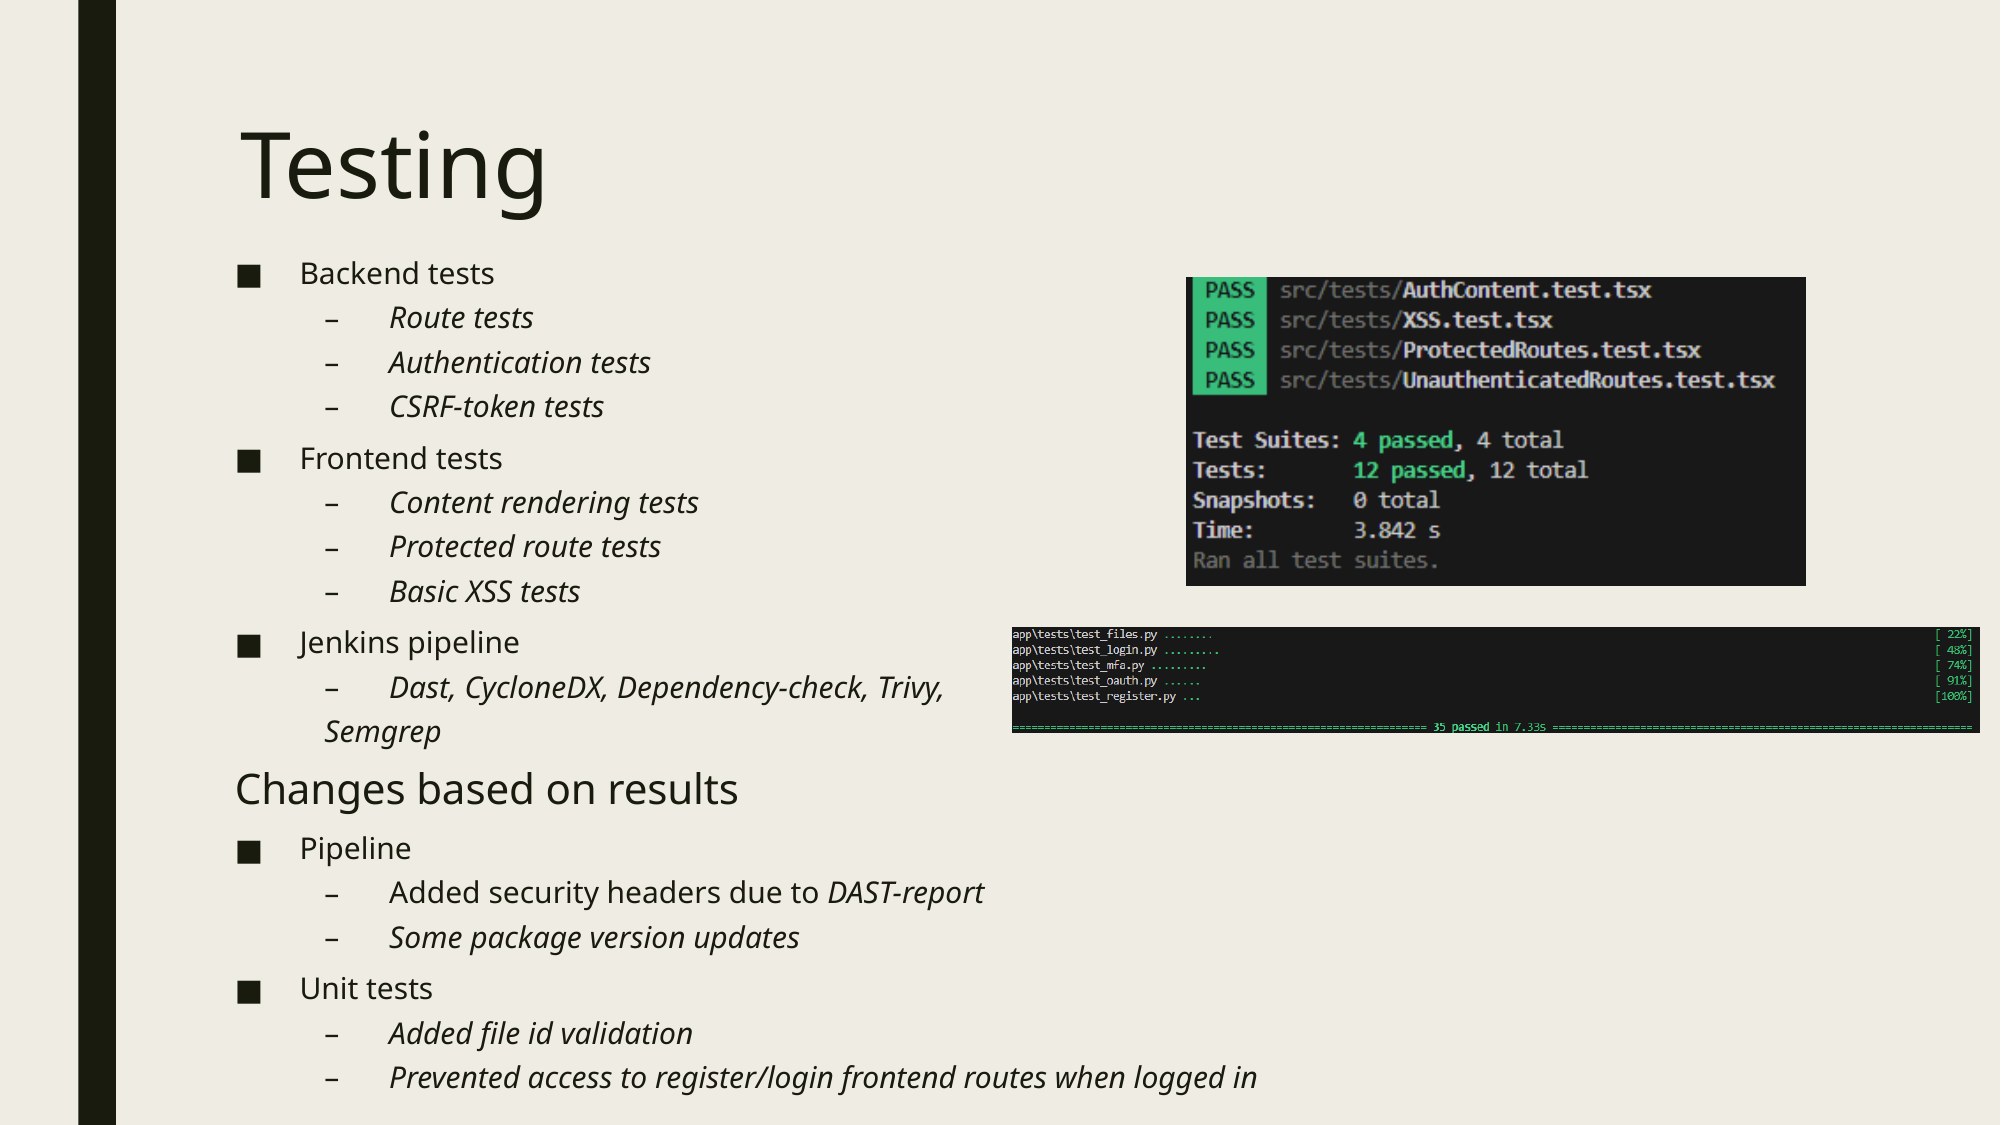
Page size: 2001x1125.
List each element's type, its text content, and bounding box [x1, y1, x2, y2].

title Testing [225, 112, 1800, 276]
picture [1012, 627, 1980, 733]
list Backend tests Route tests Authentication tests CSRF-token tests Frontend tests Content rendering tests Protected route tests Basic XSS tests Jenkins pipeline Dast, CycloneDX, Dependency-check, Trivy, Semgrep Changes based on results Pipeline Added security headers due to DAST-report Some package version updates Unit tests Added file id validation Prevented access to register/login frontend routes when logged in [219, 249, 1647, 1110]
picture [1186, 276, 1806, 586]
